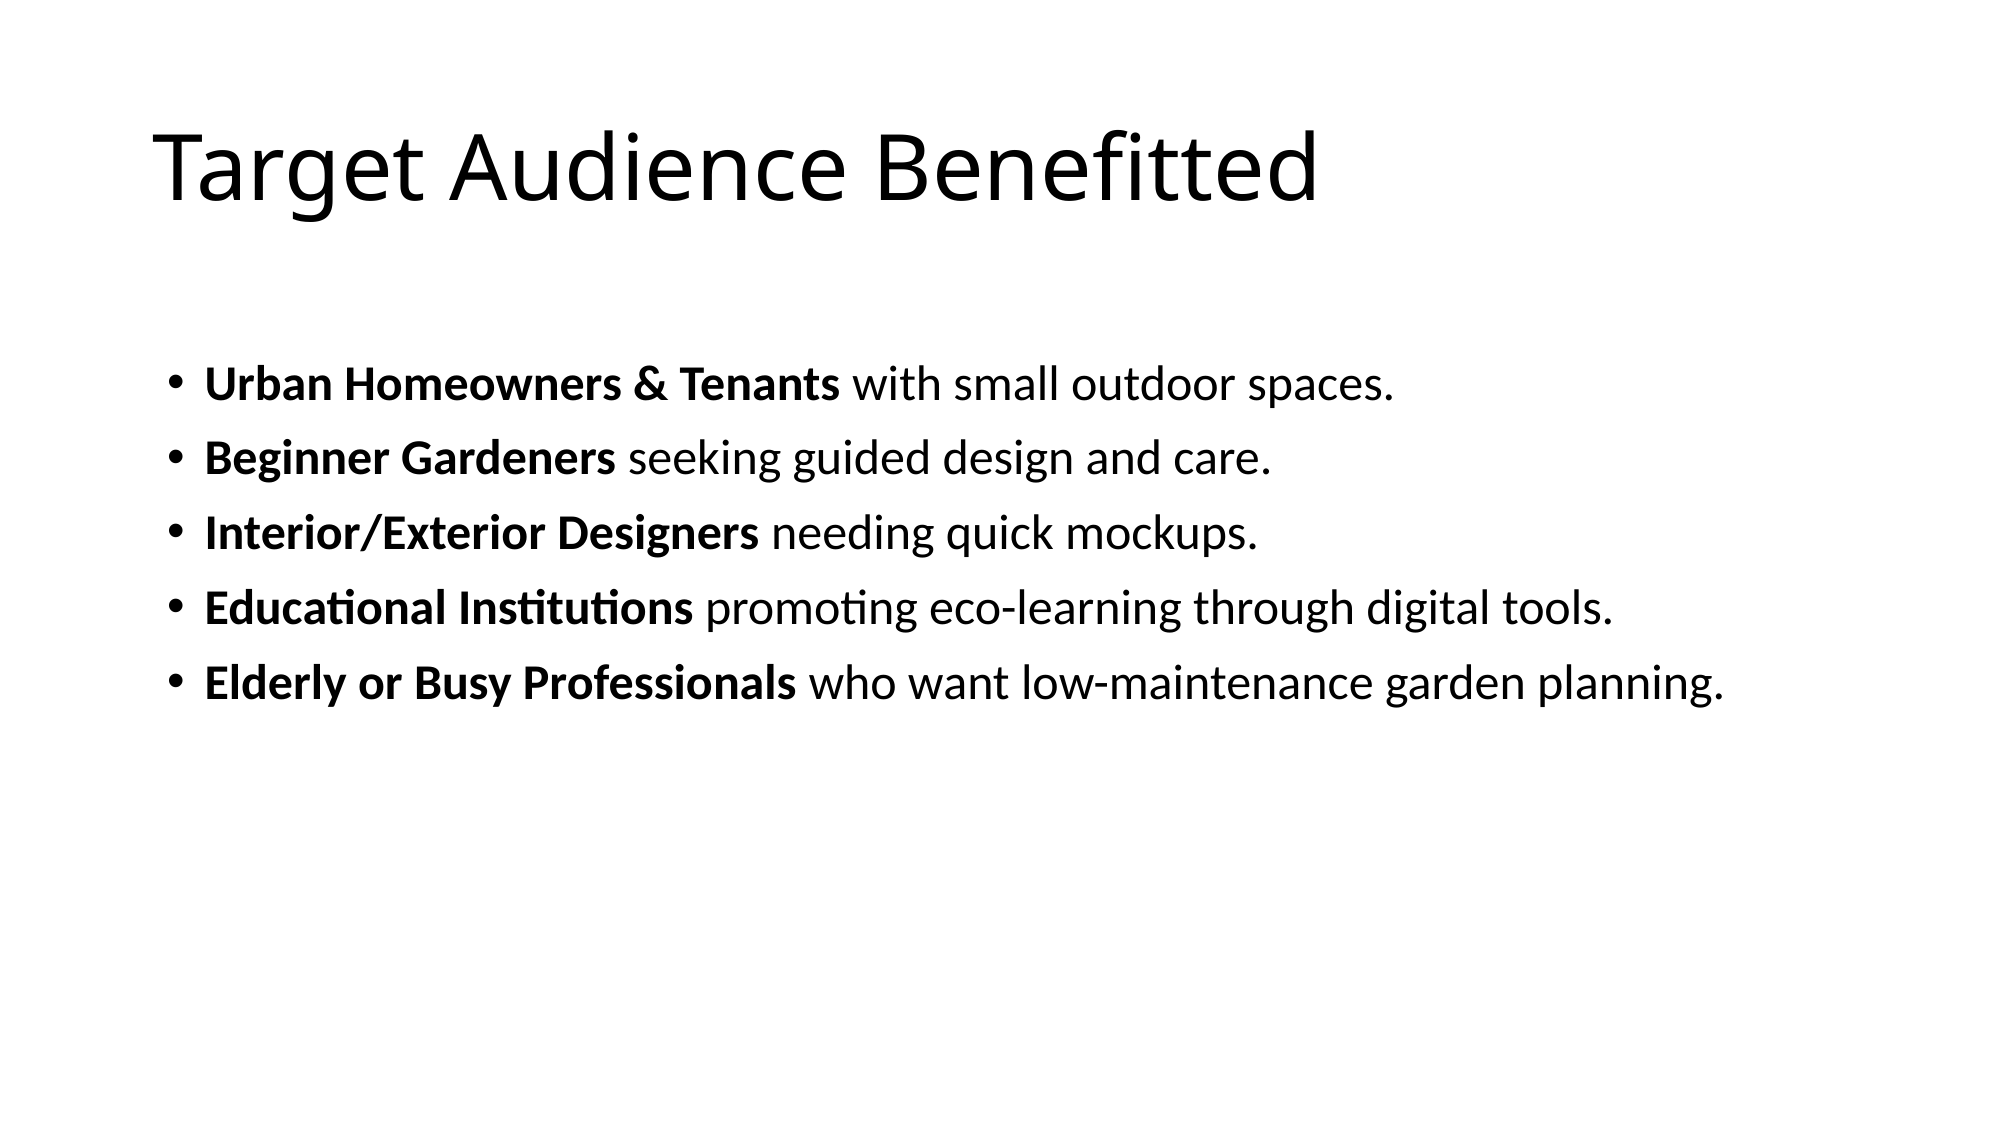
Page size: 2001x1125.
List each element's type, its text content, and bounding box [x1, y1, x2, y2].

title Target Audience Benefitted [137, 61, 1863, 280]
list Urban Homeowners & Tenants with small outdoor spaces. Beginner Gardeners seeking guided design and care. Interior/Exterior Designers needing quick mockups. Educational Institutions promoting eco-learning through digital tools. Elderly or Busy Professionals who want low-maintenance garden planning. [152, 349, 1878, 1064]
